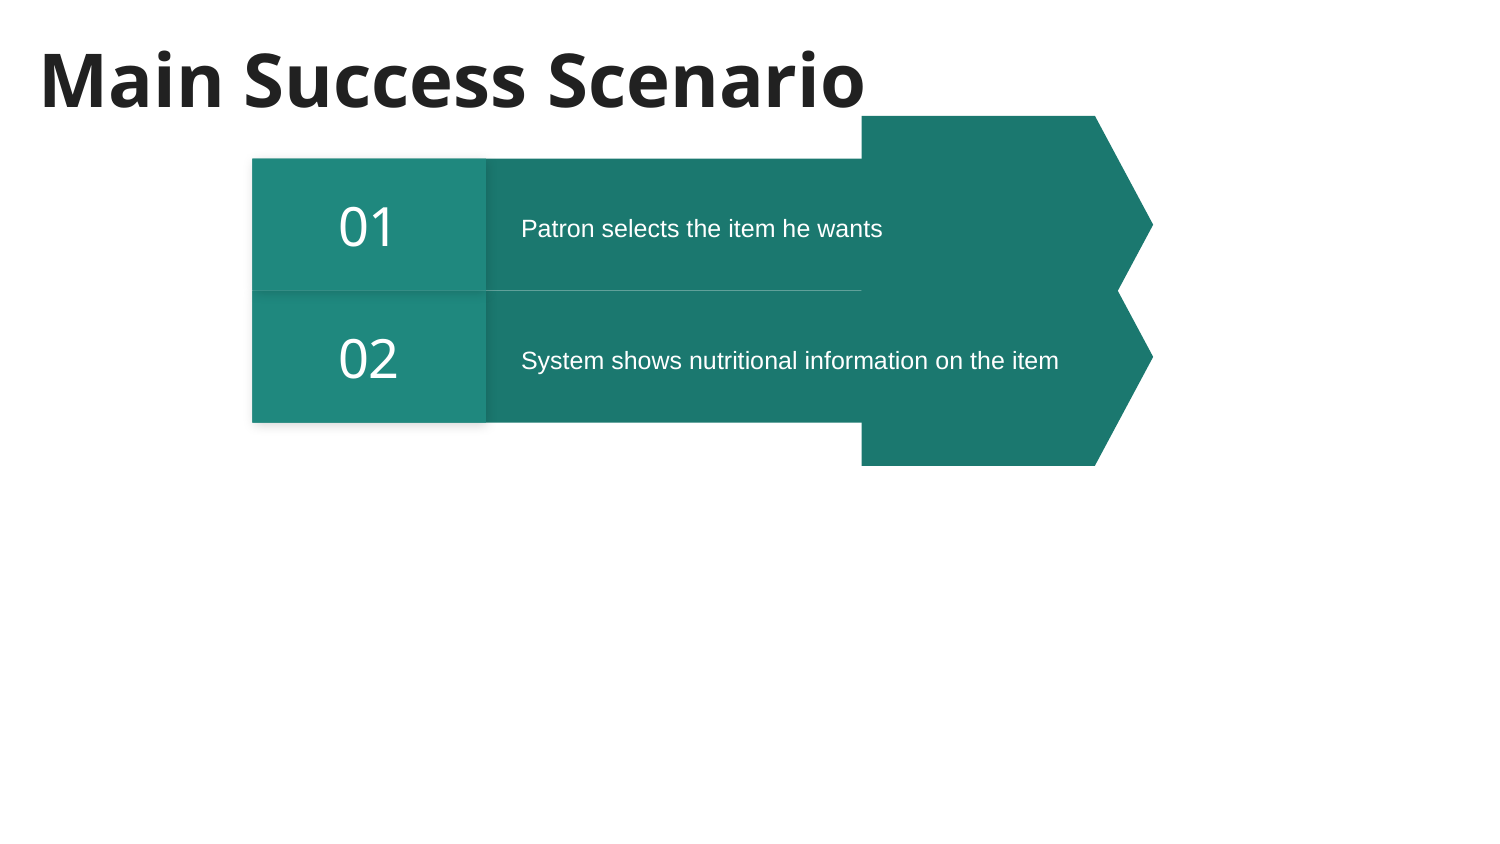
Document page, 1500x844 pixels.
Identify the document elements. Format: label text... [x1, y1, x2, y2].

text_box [252, 158, 1248, 291]
title Main Success Scenario [23, 12, 1422, 145]
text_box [252, 298, 1248, 424]
